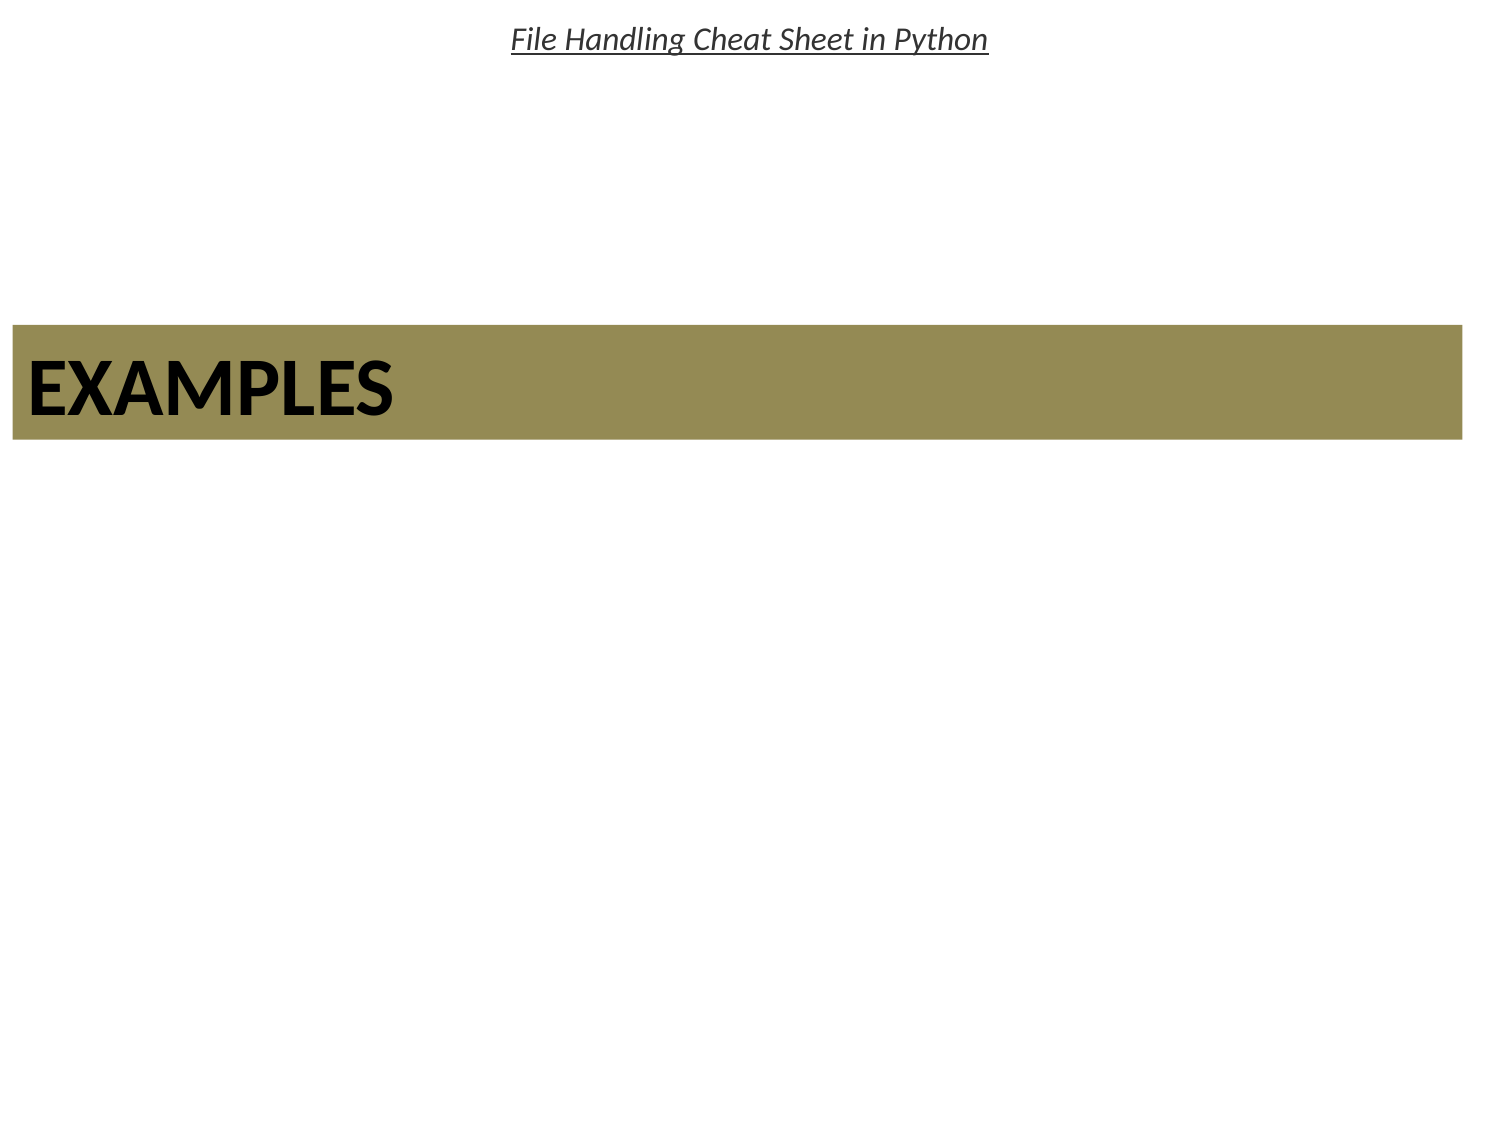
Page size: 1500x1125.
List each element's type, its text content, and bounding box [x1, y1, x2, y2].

text_box EXAMPLES [12, 324, 1463, 440]
text_box File Handling Cheat Sheet in Python [495, 10, 1005, 65]
